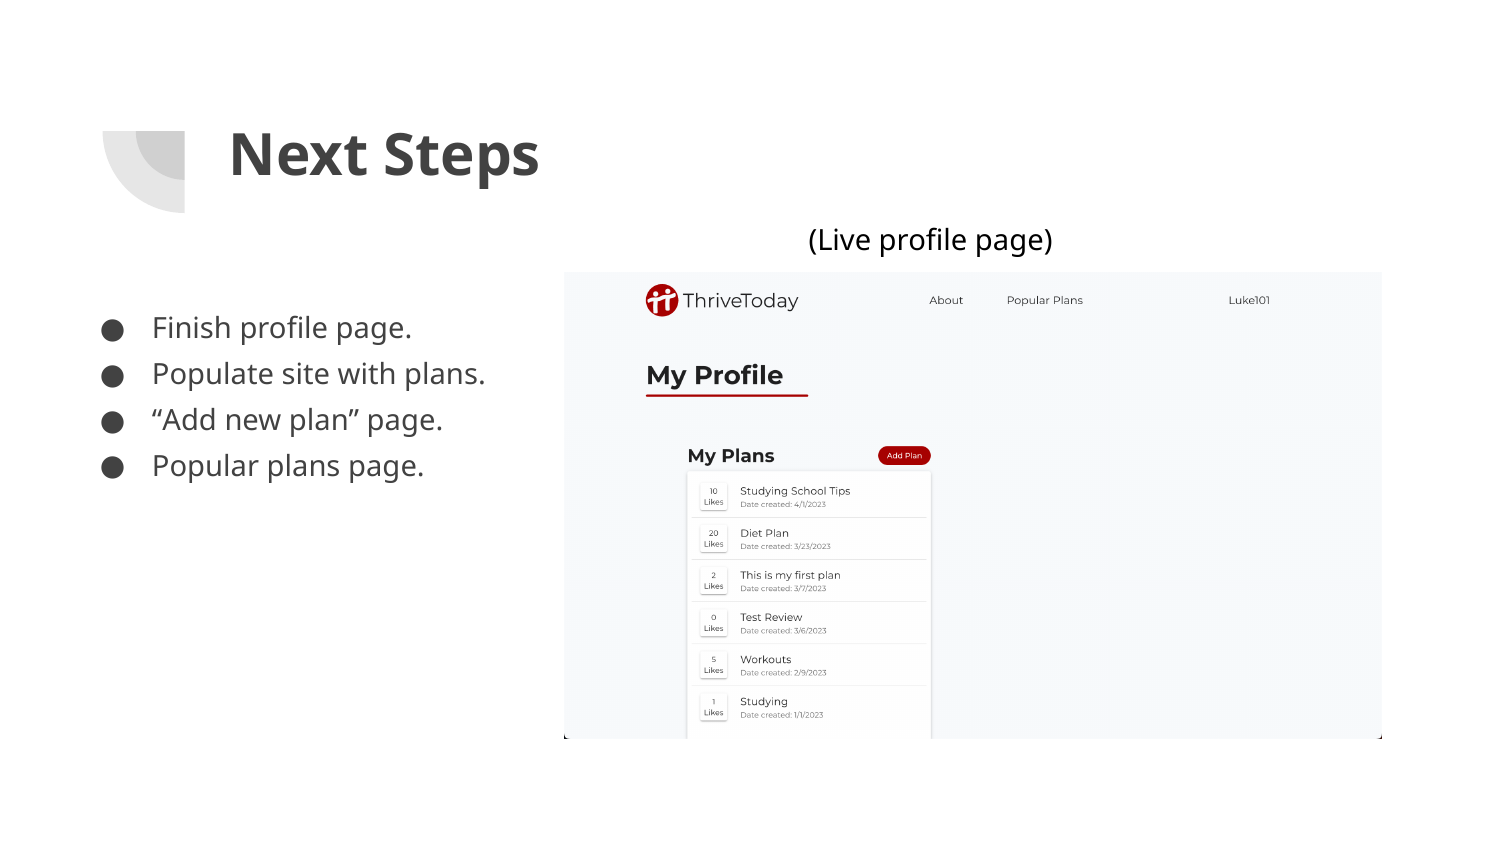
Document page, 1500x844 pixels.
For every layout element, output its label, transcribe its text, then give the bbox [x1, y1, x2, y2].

list Finish profile page. Populate site with plans. “Add new plan” page. Popular plans page. [61, 286, 559, 704]
title Next Steps [213, 98, 1368, 263]
text_box (Live profile page) [627, 206, 1235, 270]
picture [564, 272, 1382, 740]
